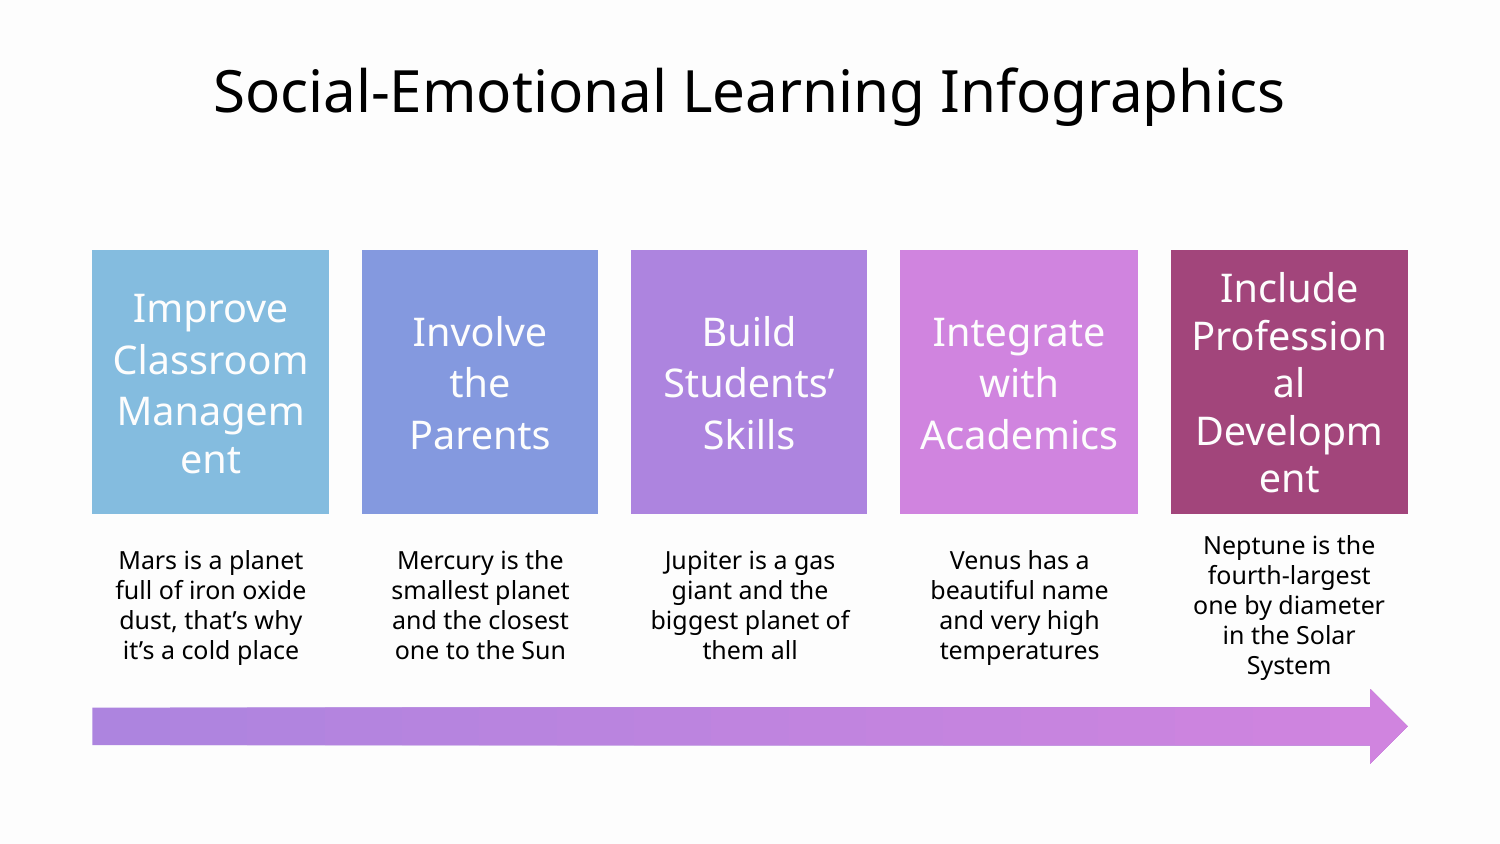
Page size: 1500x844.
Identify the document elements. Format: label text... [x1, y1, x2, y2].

title Social-Emotional Learning Infographics [73, 67, 1425, 112]
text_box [361, 249, 600, 660]
text_box [92, 688, 1408, 764]
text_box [1170, 249, 1408, 660]
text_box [630, 249, 869, 660]
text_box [92, 249, 330, 660]
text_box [900, 249, 1139, 660]
